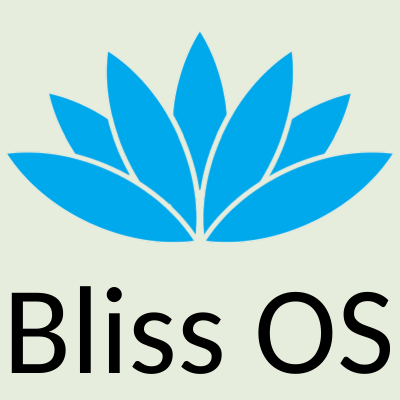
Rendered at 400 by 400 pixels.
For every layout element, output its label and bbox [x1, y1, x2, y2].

text_box [0, 0, 400, 400]
